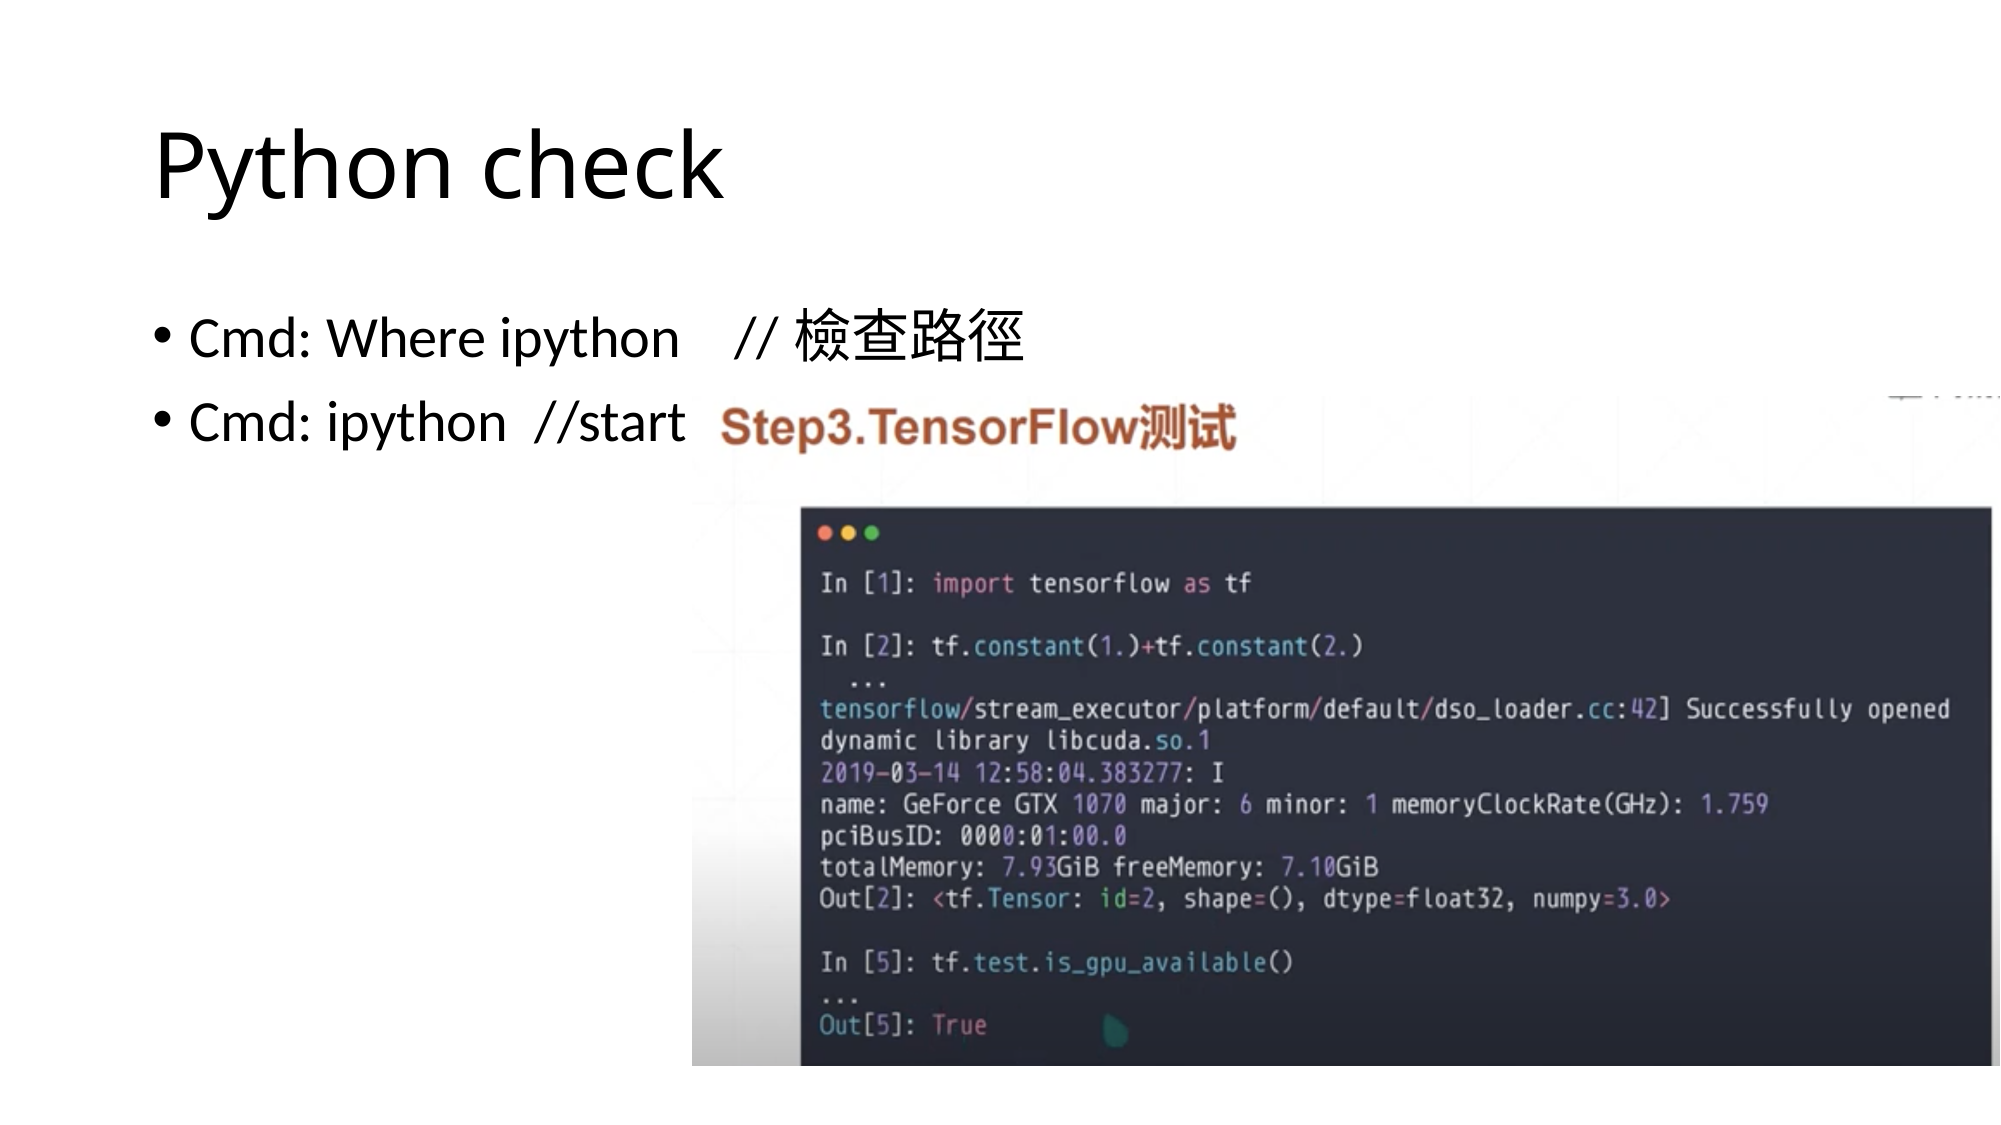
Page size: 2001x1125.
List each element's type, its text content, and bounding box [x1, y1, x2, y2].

list Cmd: Where ipython //檢查路徑 Cmd: ipython //start python ide [137, 299, 1863, 1014]
picture [692, 396, 2000, 1066]
title Python check [137, 59, 1863, 278]
